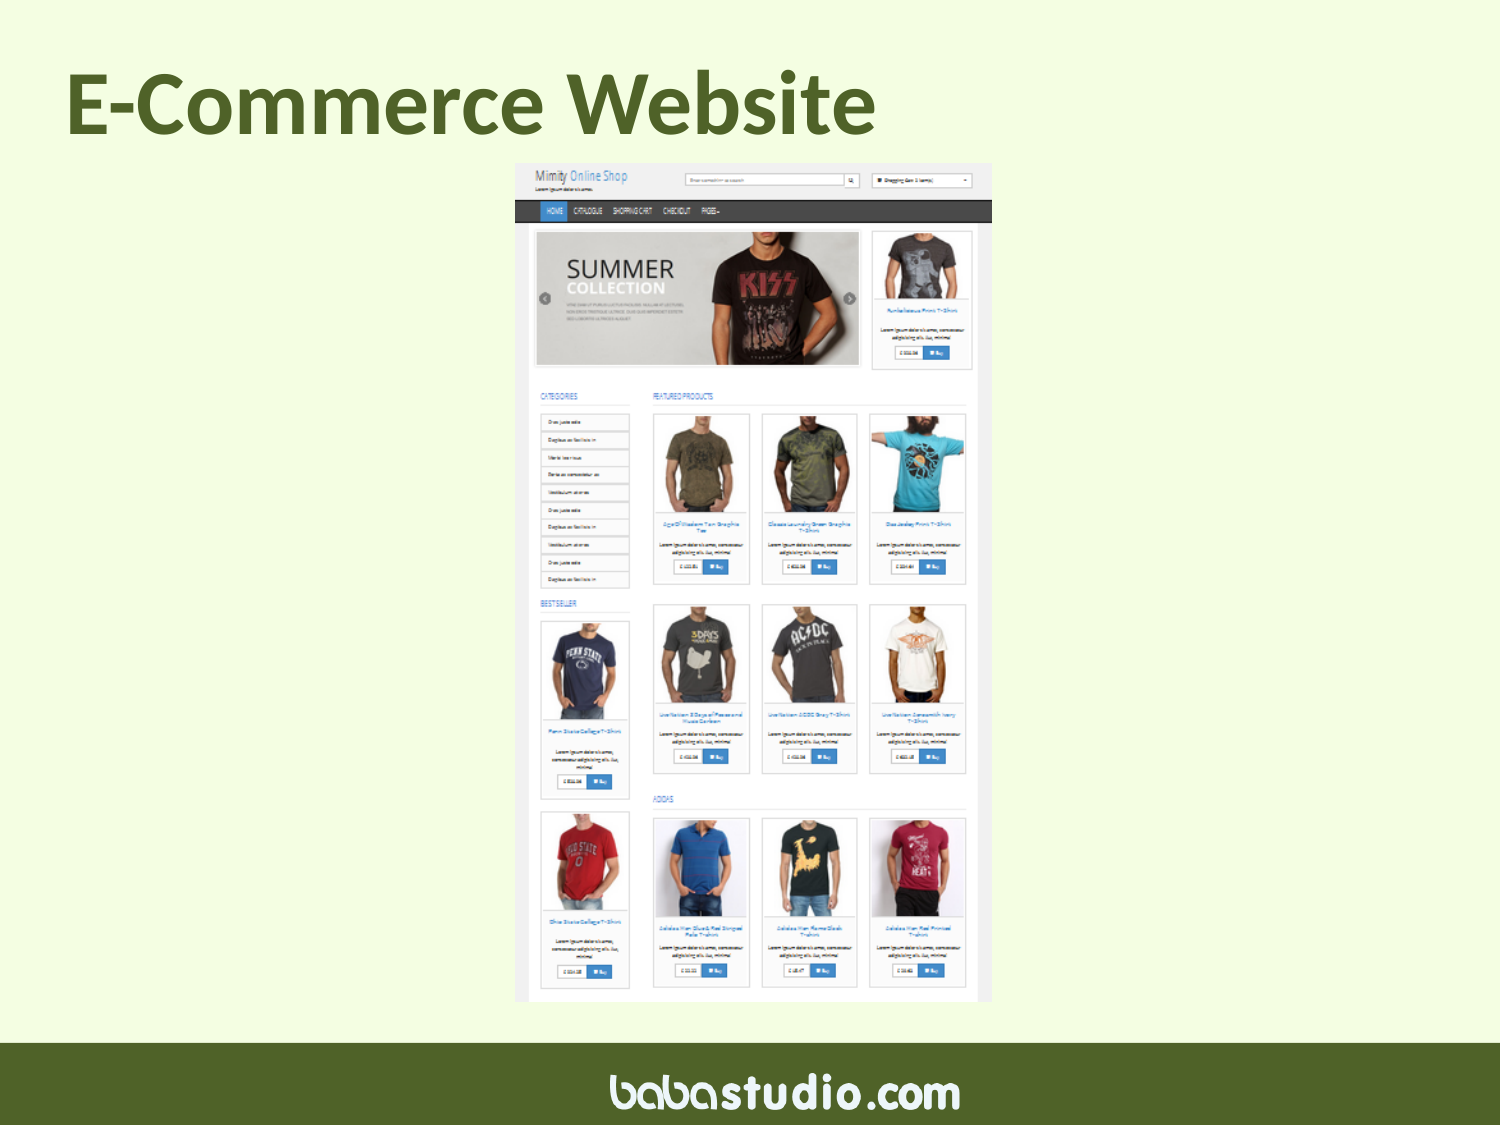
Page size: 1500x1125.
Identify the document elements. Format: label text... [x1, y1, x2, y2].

picture [515, 163, 993, 1002]
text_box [0, 1042, 1500, 1125]
text_box E-Commerce Website [51, 35, 894, 160]
